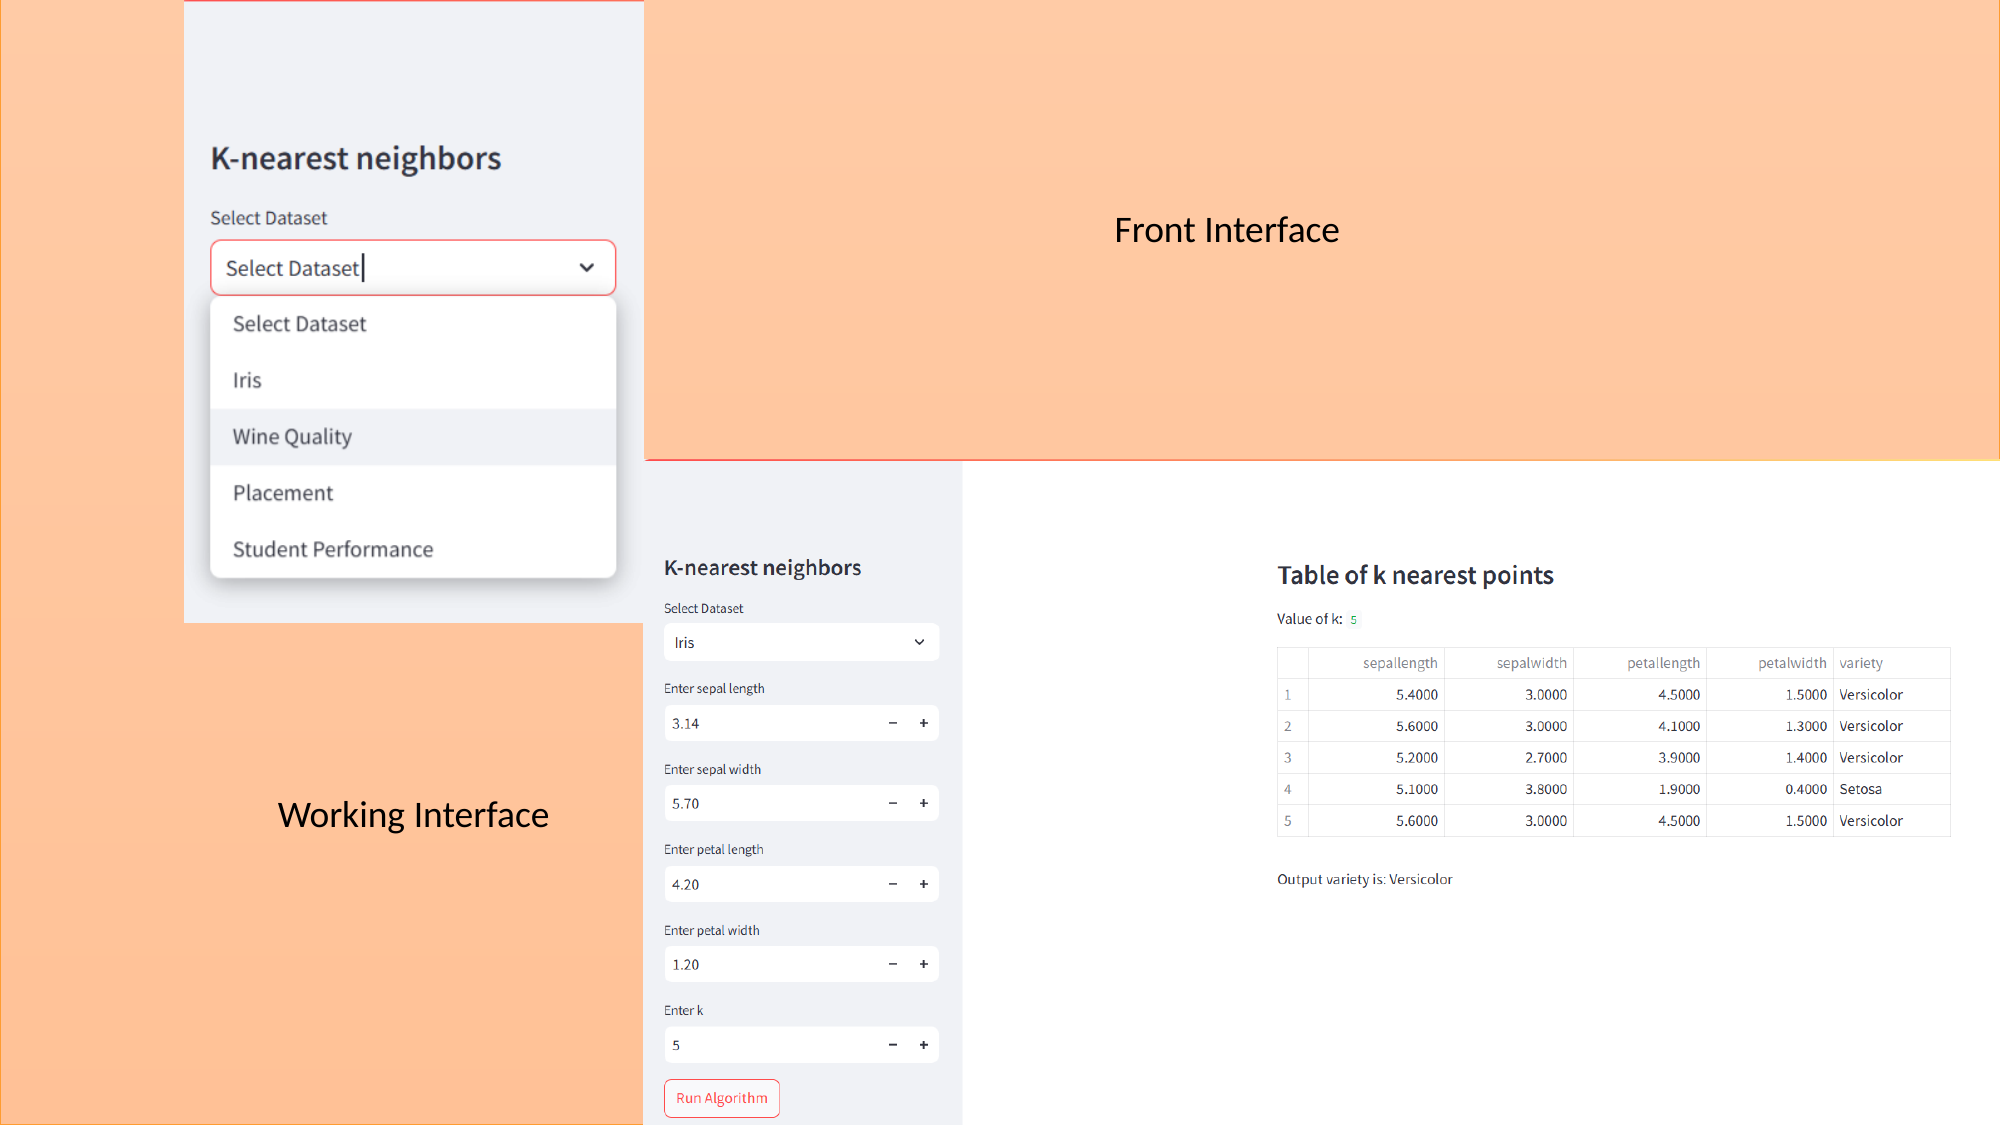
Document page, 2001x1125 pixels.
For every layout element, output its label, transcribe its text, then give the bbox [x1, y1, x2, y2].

text_box [0, 0, 643, 1125]
text_box Front Interface [1098, 191, 1357, 264]
footer Working Interface [261, 779, 567, 845]
text_box [644, 0, 2000, 459]
picture [184, 0, 2000, 1125]
